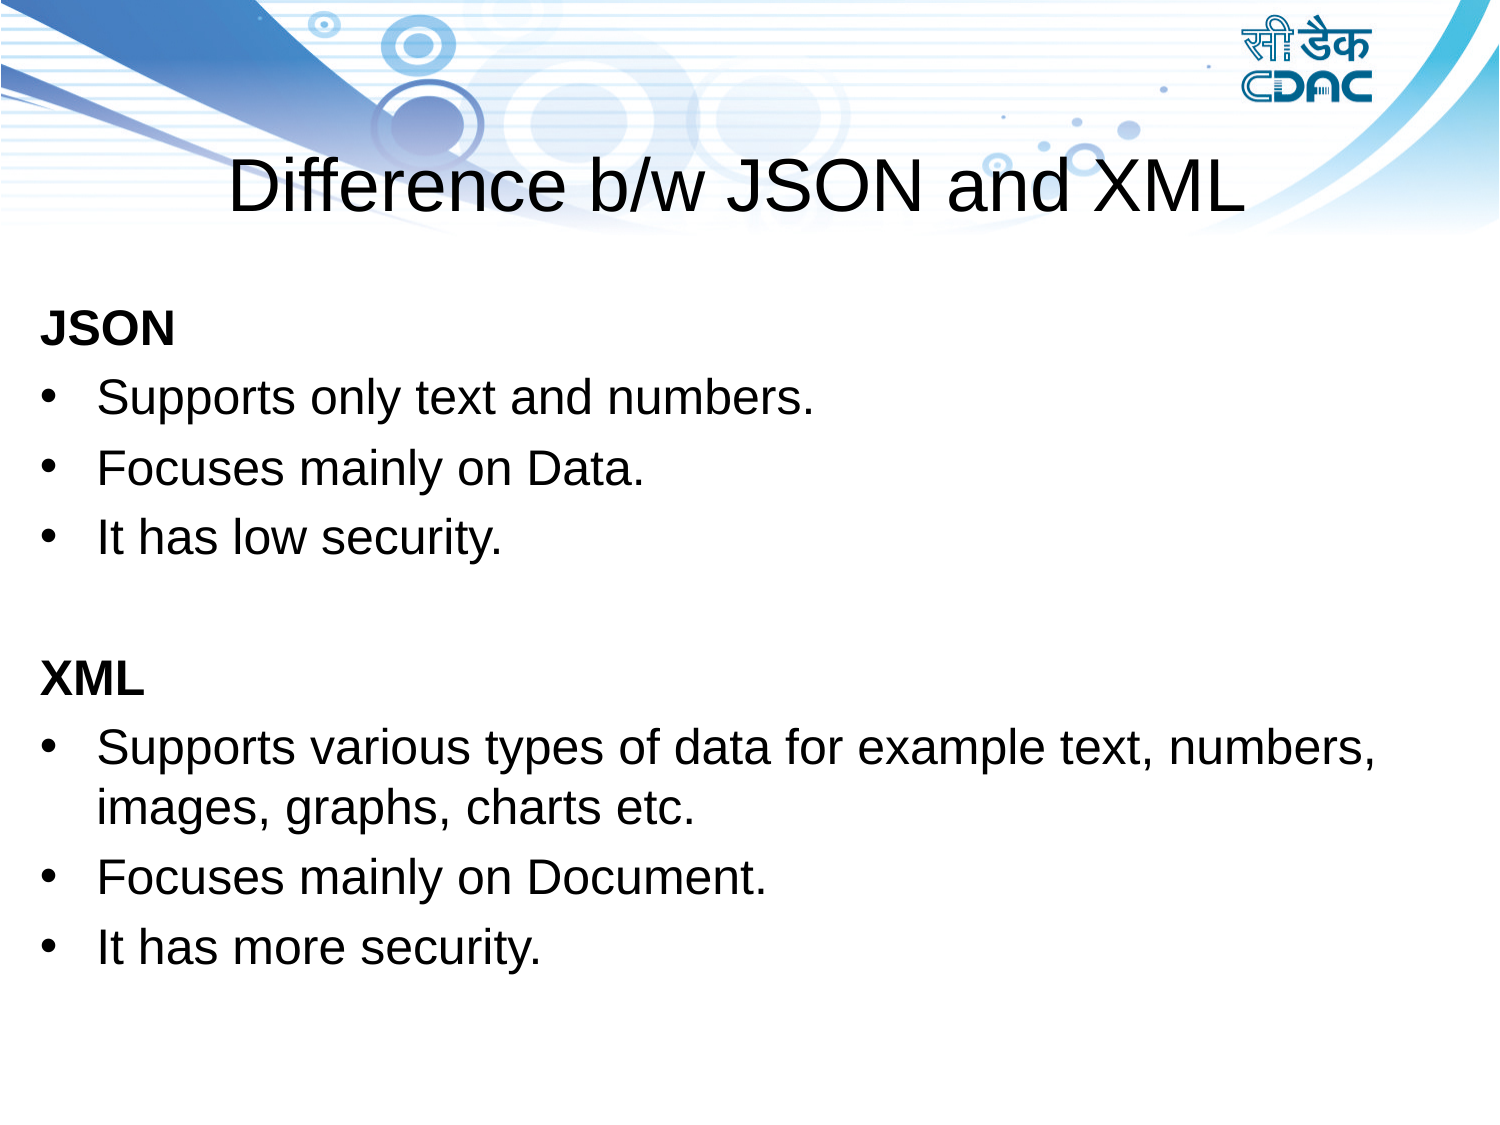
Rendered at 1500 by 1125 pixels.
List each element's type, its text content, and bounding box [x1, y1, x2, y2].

title Difference b/w JSON and XML [99, 87, 1375, 275]
list JSON Supports only text and numbers. Focuses mainly on Data. It has low security. XML Supports various types of data for example text, numbers, images, graphs, charts etc. Focuses mainly on Document. It has more security. [24, 287, 1475, 1000]
picture [1, 0, 1499, 335]
